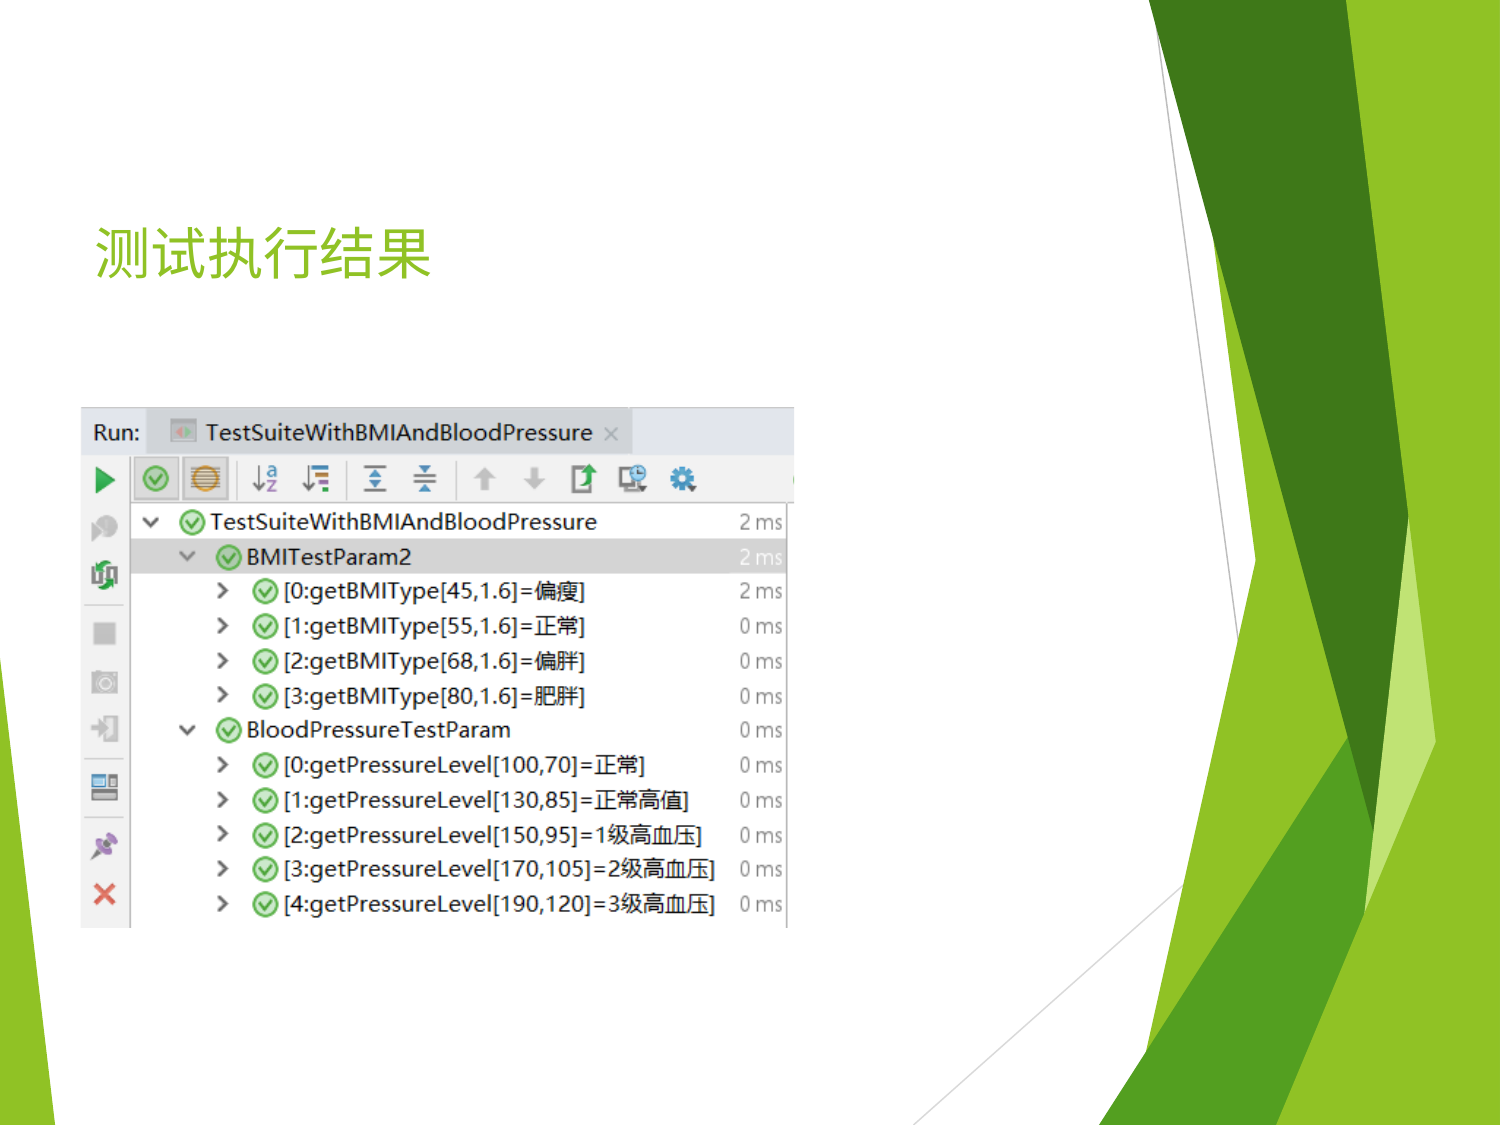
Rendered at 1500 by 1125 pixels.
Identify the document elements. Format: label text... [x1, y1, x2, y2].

text_box 测试执行结果 [93, 220, 434, 286]
slide_number 37 [0, 1073, 1500, 1118]
text_box [80, 407, 795, 928]
